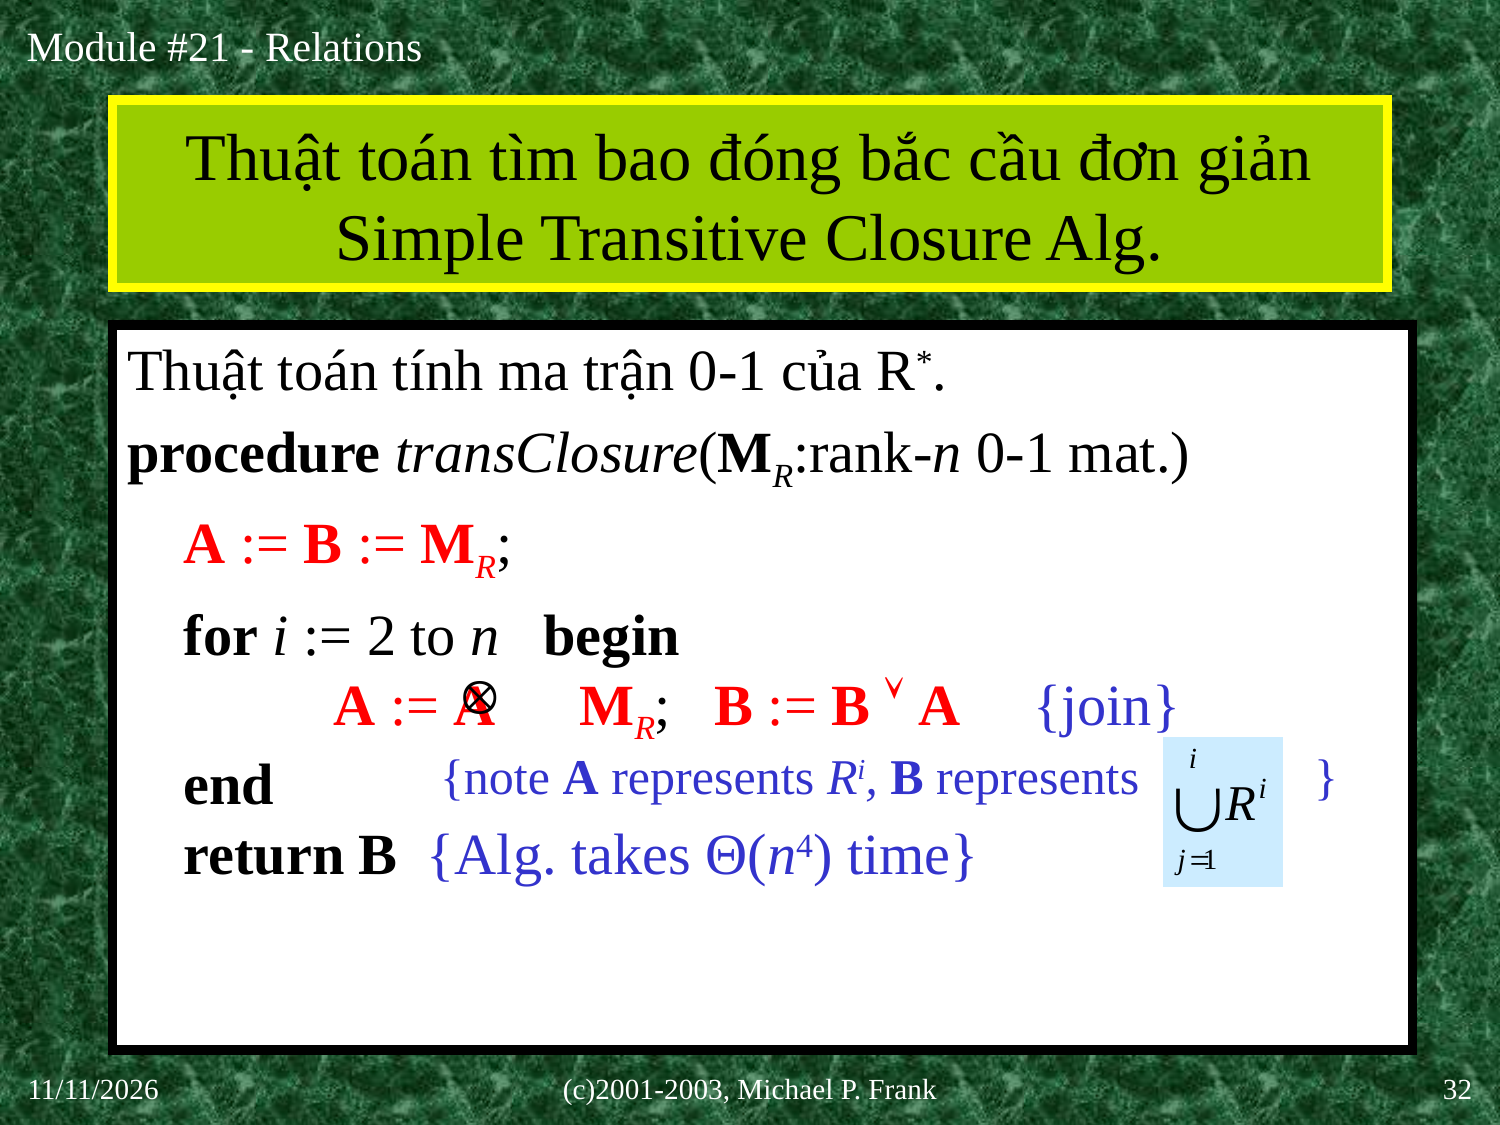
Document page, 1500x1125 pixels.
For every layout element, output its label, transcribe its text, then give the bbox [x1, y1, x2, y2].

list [449, 662, 513, 730]
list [1162, 737, 1284, 888]
slide_number 32 [1174, 1062, 1488, 1113]
footer (c)2001-2003, Michael P. Frank [512, 1062, 988, 1113]
picture [0, 0, 1500, 1125]
list Thuật toán tính ma trận 0-1 của R*. procedure transClosure(MR:rank-n 0-1 mat.) A := B := MR; for i := 2 to n begin A := A MR; B := B  A {join} end return B {Alg. takes Θ(n4) time} [108, 320, 1417, 1055]
text_box {note A represents Ri, B represents } [425, 737, 1160, 813]
text_box {note A represents Ri, B represents } [1285, 737, 1354, 813]
title Thuật toán tìm bao đóng bắc cầu đơn giản Simple Transitive Closure Alg. [108, 95, 1392, 292]
slide_number 30-Sep-20 [12, 1062, 326, 1113]
